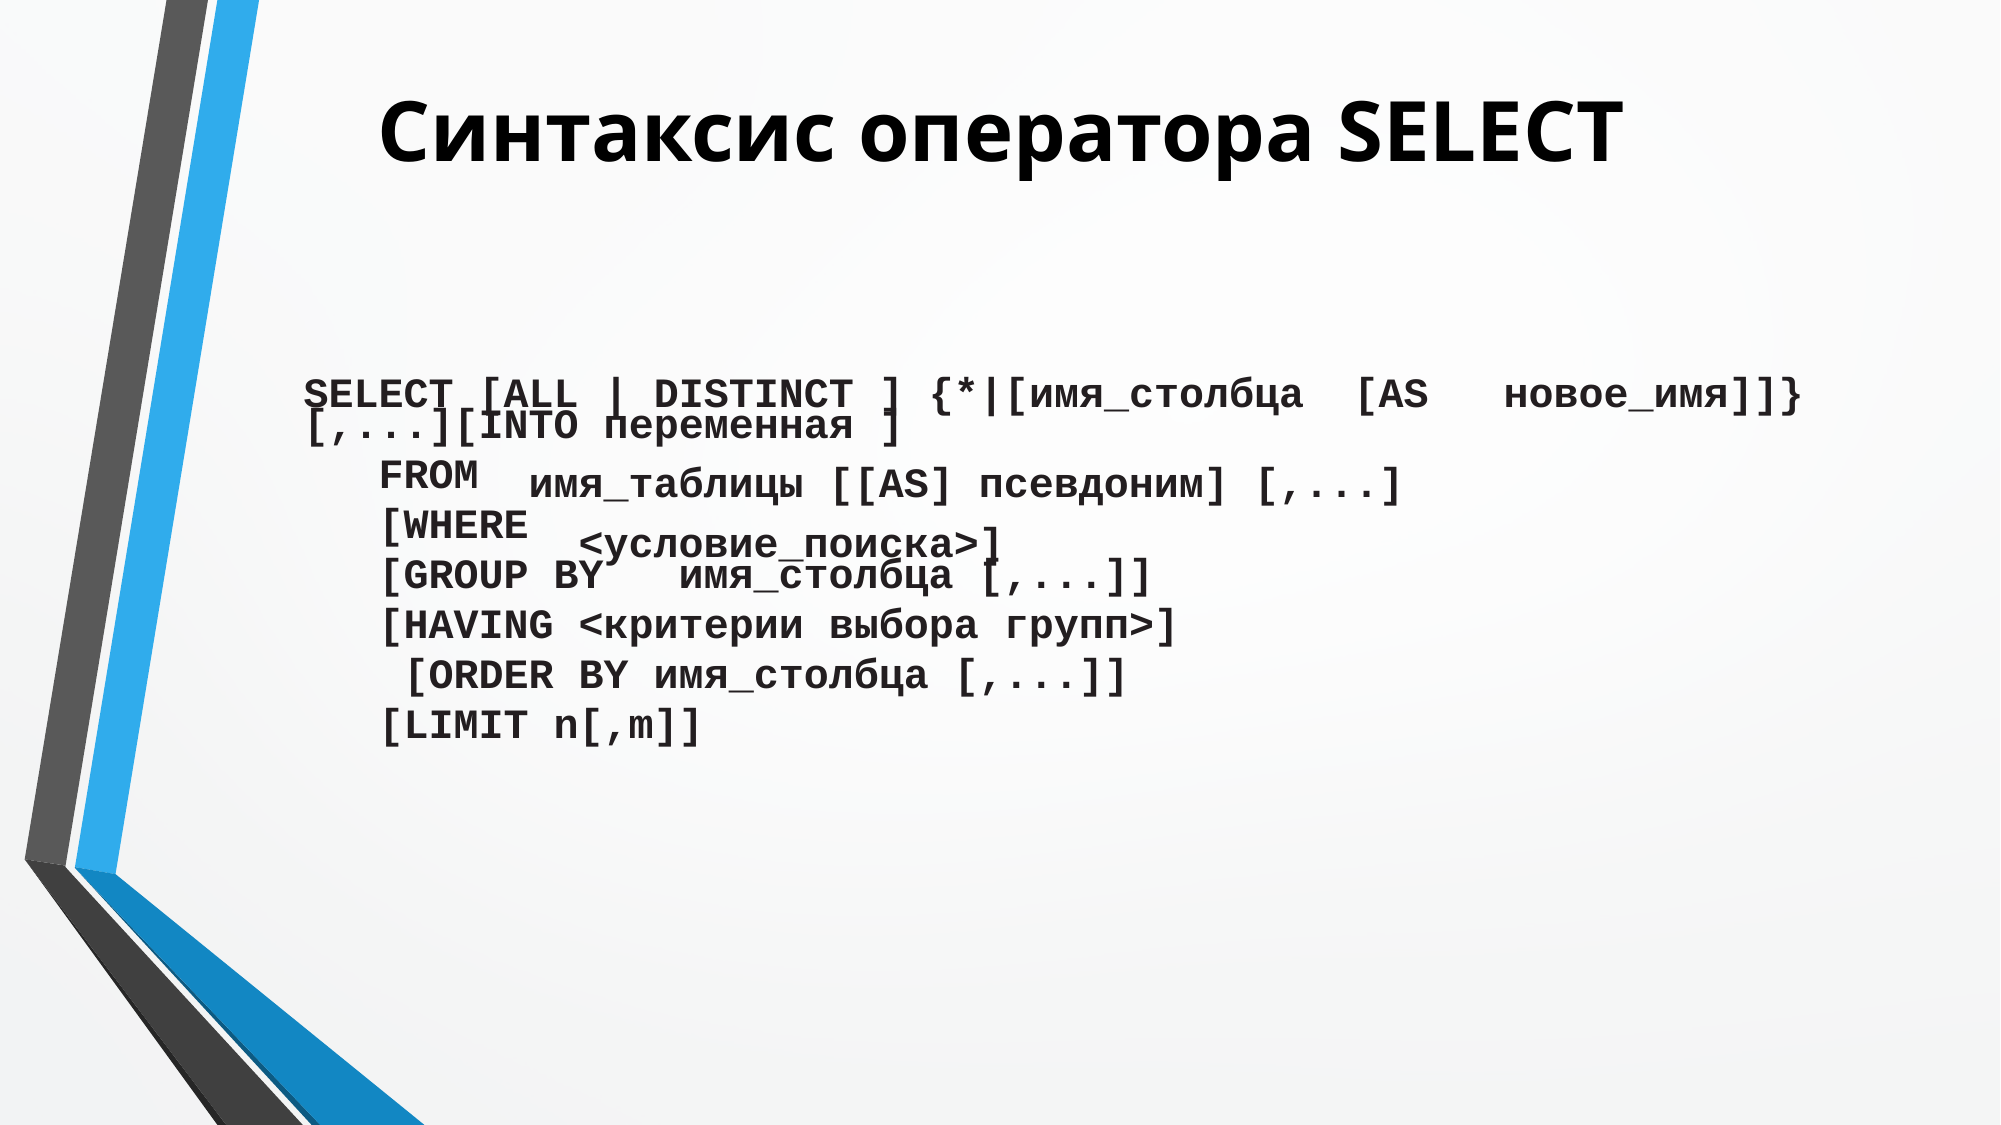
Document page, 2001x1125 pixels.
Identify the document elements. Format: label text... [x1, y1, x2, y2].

text_box FROM [WHERE [377, 445, 527, 545]
text_box имя_таблицы [[AS] псевдоним] [,...] <условие_поиска>] [527, 445, 1405, 548]
text_box [GROUP BY имя_столбца [,...]] [HAVING <критерии выбора групп>] [ORDER BY имя_столбца [,...]] [LIMIT n[,m]] [377, 545, 1180, 749]
title Синтаксис оператора SELECT [360, 75, 1641, 179]
text_box SELECT [ALL | DISTINCT ] {*|[имя_столбца [AS новое_имя]]} [302, 364, 1805, 416]
text_box [,...][INTO переменная ] [302, 395, 905, 448]
